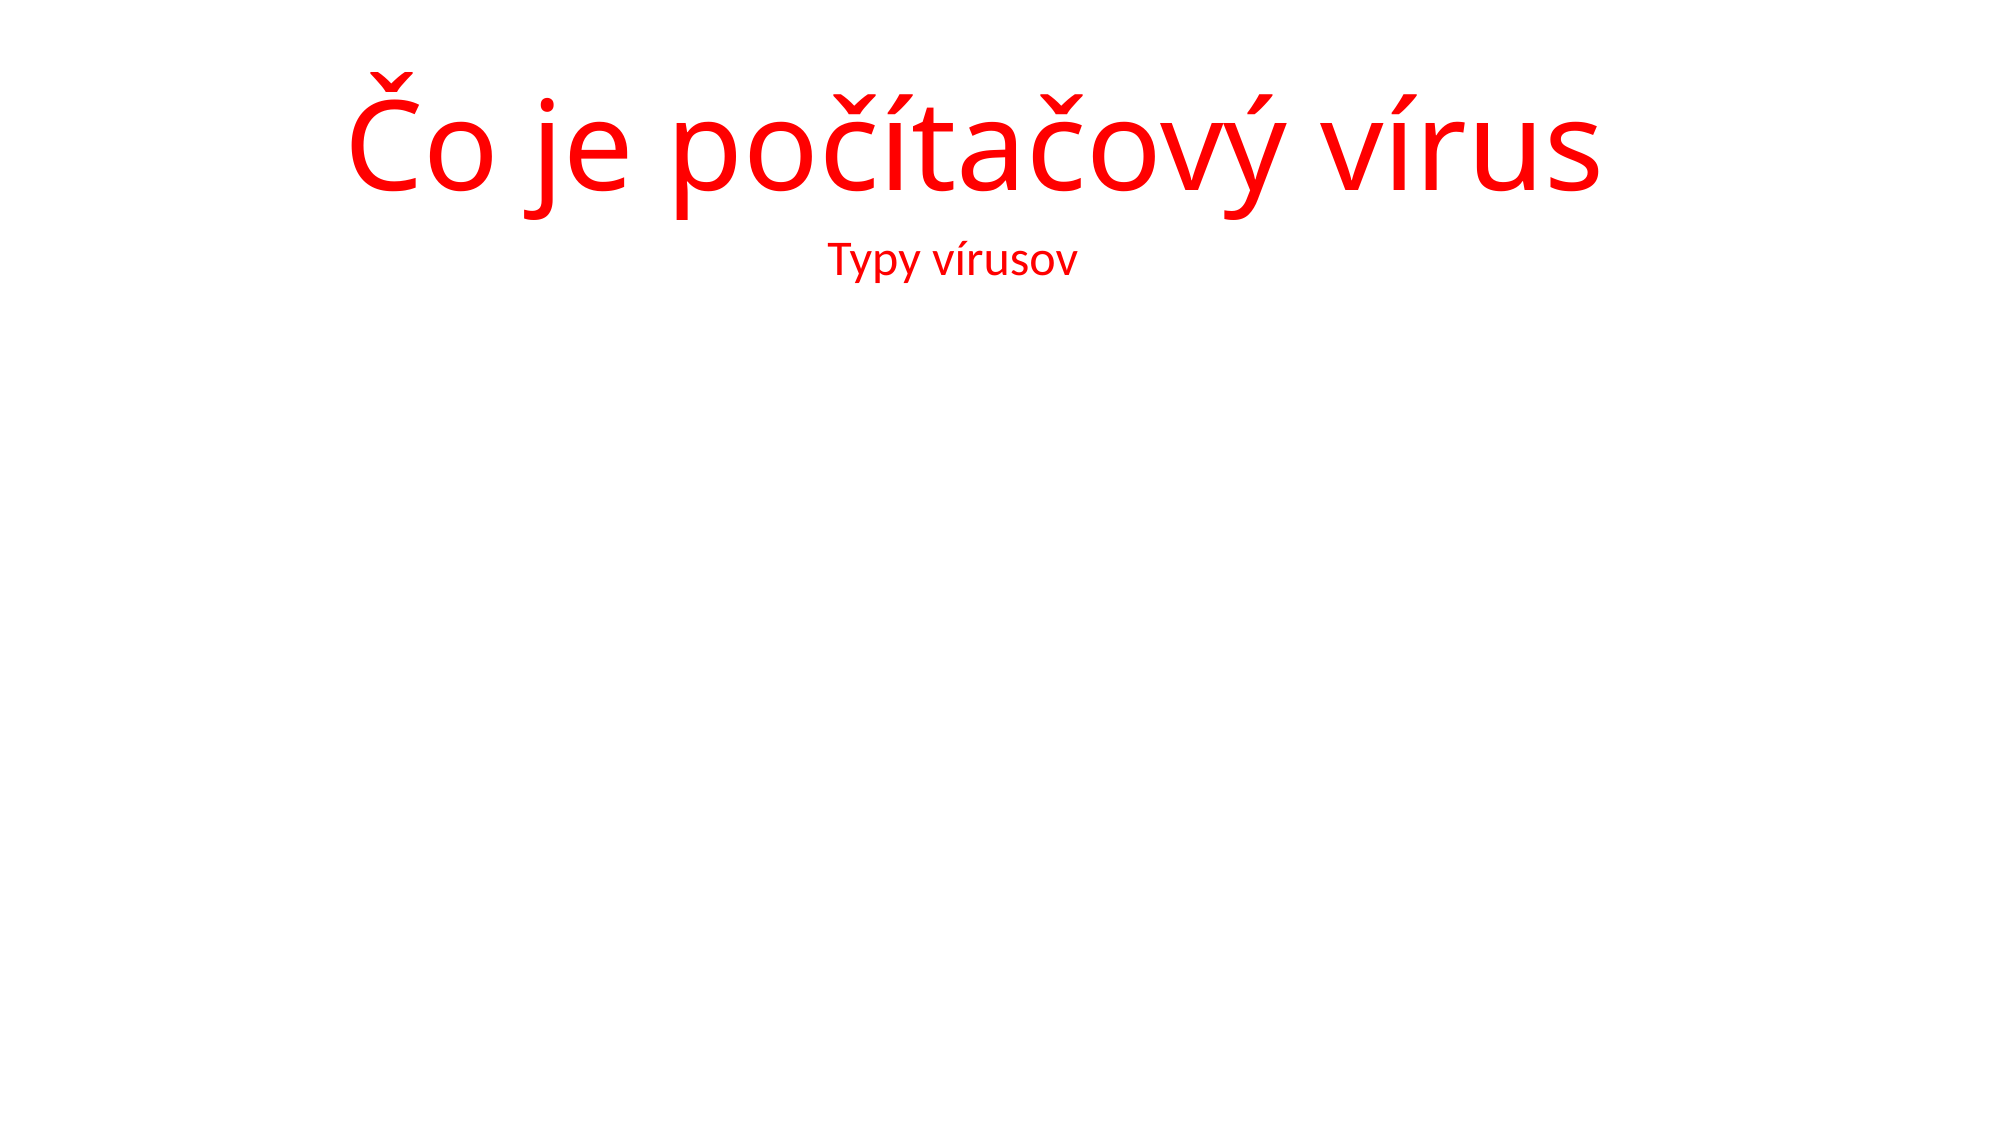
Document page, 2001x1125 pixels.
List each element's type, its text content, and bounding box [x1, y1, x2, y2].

subtitle Typy vírusov [166, 225, 1740, 554]
title Čo je počítačový vírus [224, 0, 1725, 225]
